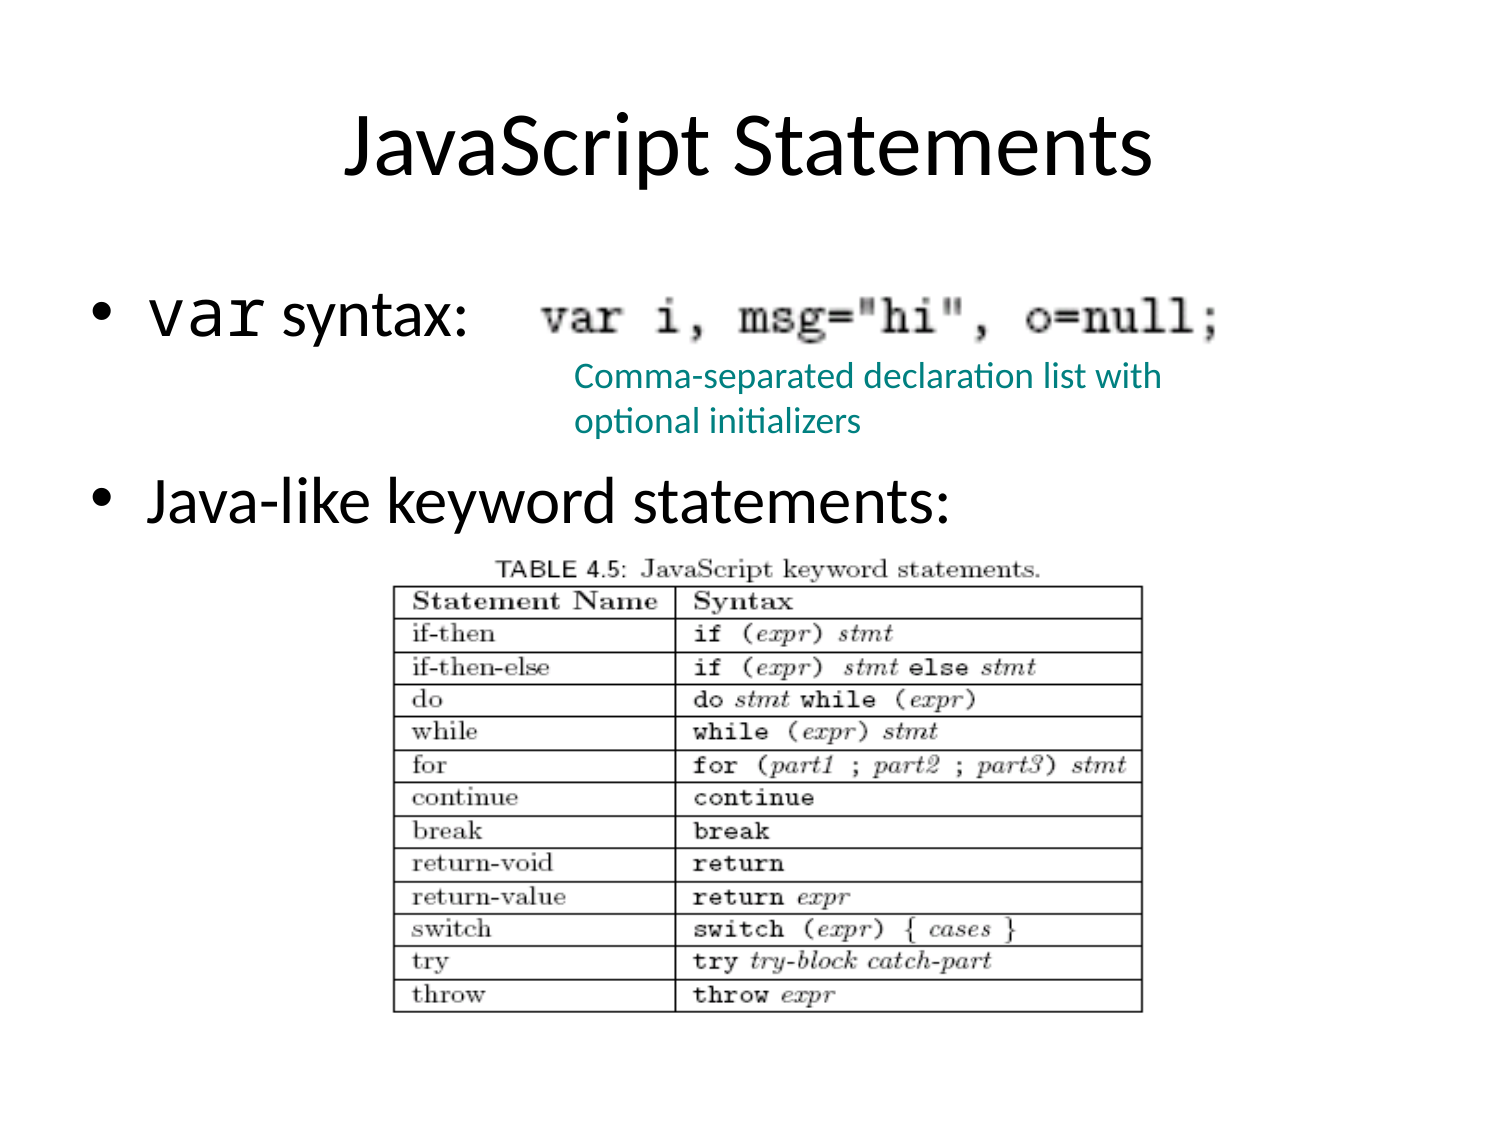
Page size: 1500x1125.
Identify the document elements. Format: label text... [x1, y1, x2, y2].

list var syntax: Java-like keyword statements: [75, 262, 1425, 1005]
title JavaScript Statements [75, 45, 1425, 233]
picture [524, 274, 1226, 351]
picture [362, 549, 1158, 1038]
text_box Comma-separated declaration list with optional initializers [559, 359, 1178, 449]
